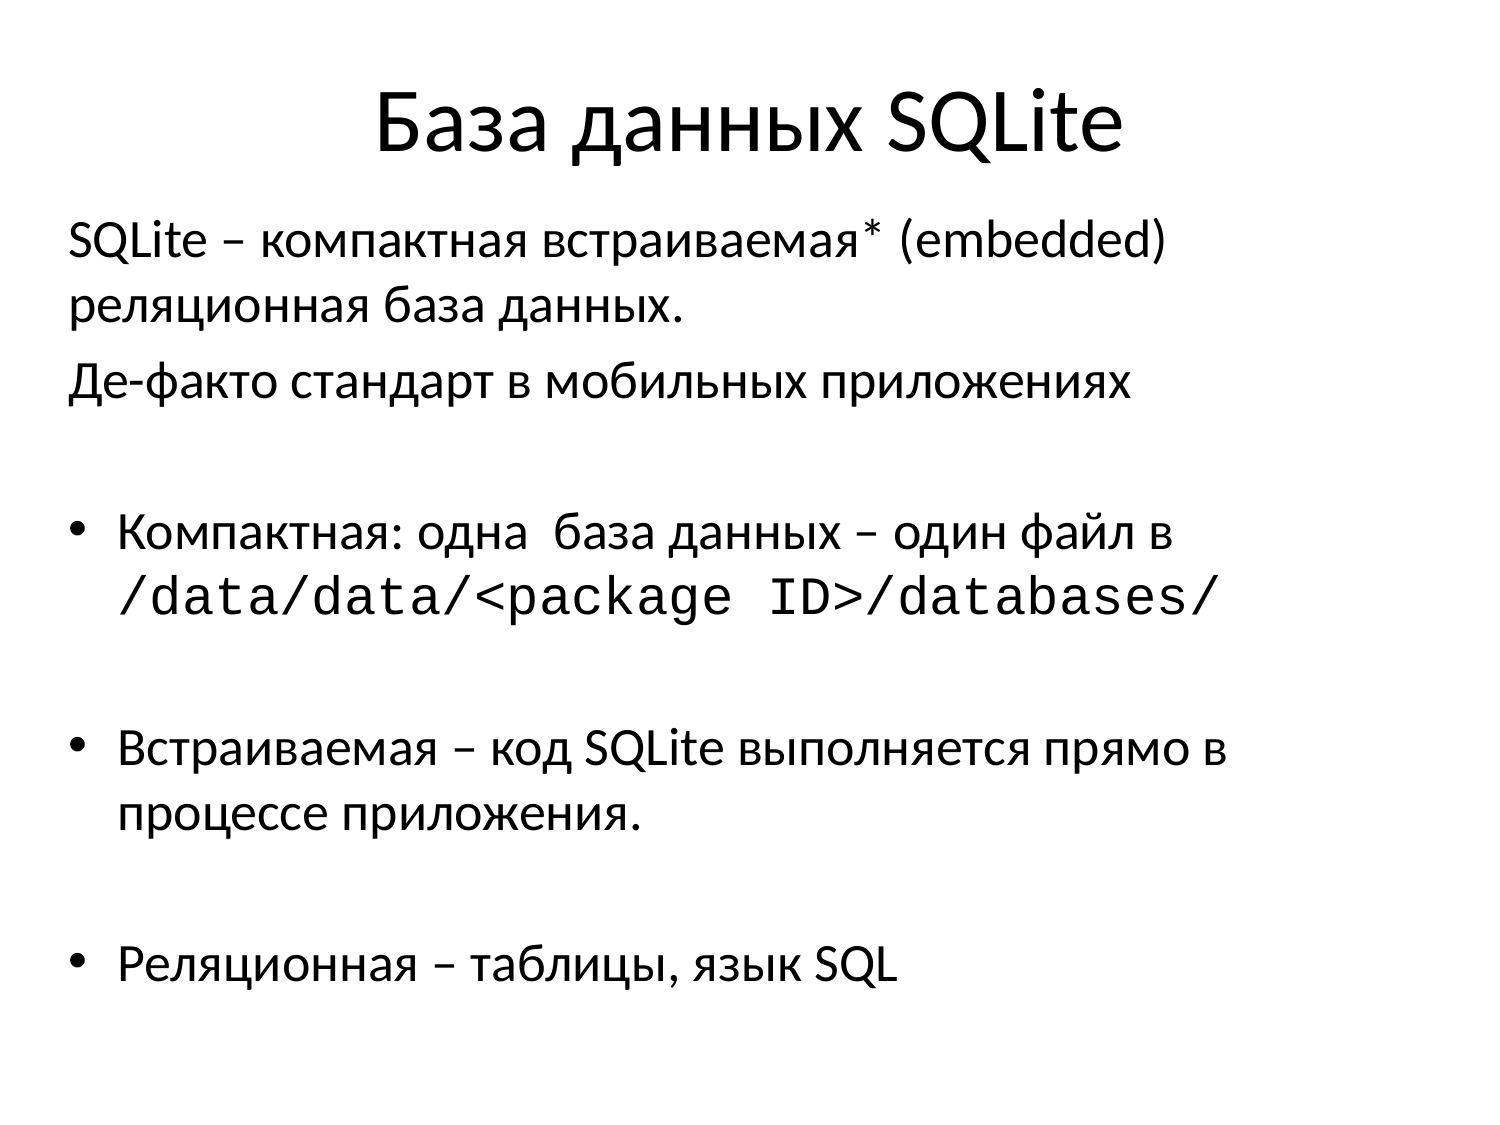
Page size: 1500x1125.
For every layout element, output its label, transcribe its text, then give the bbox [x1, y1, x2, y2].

title База данных SQLite [75, 45, 1425, 185]
list SQLite – компактная встраиваемая* (embedded) реляционная база данных. Де-факто стандарт в мобильных приложениях Компактная: одна база данных – один файл в /data/data/<package ID>/databases/ Встраиваемая – код SQLite выполняется прямо в процессе приложения. Реляционная – таблицы, язык SQL [53, 196, 1459, 1005]
